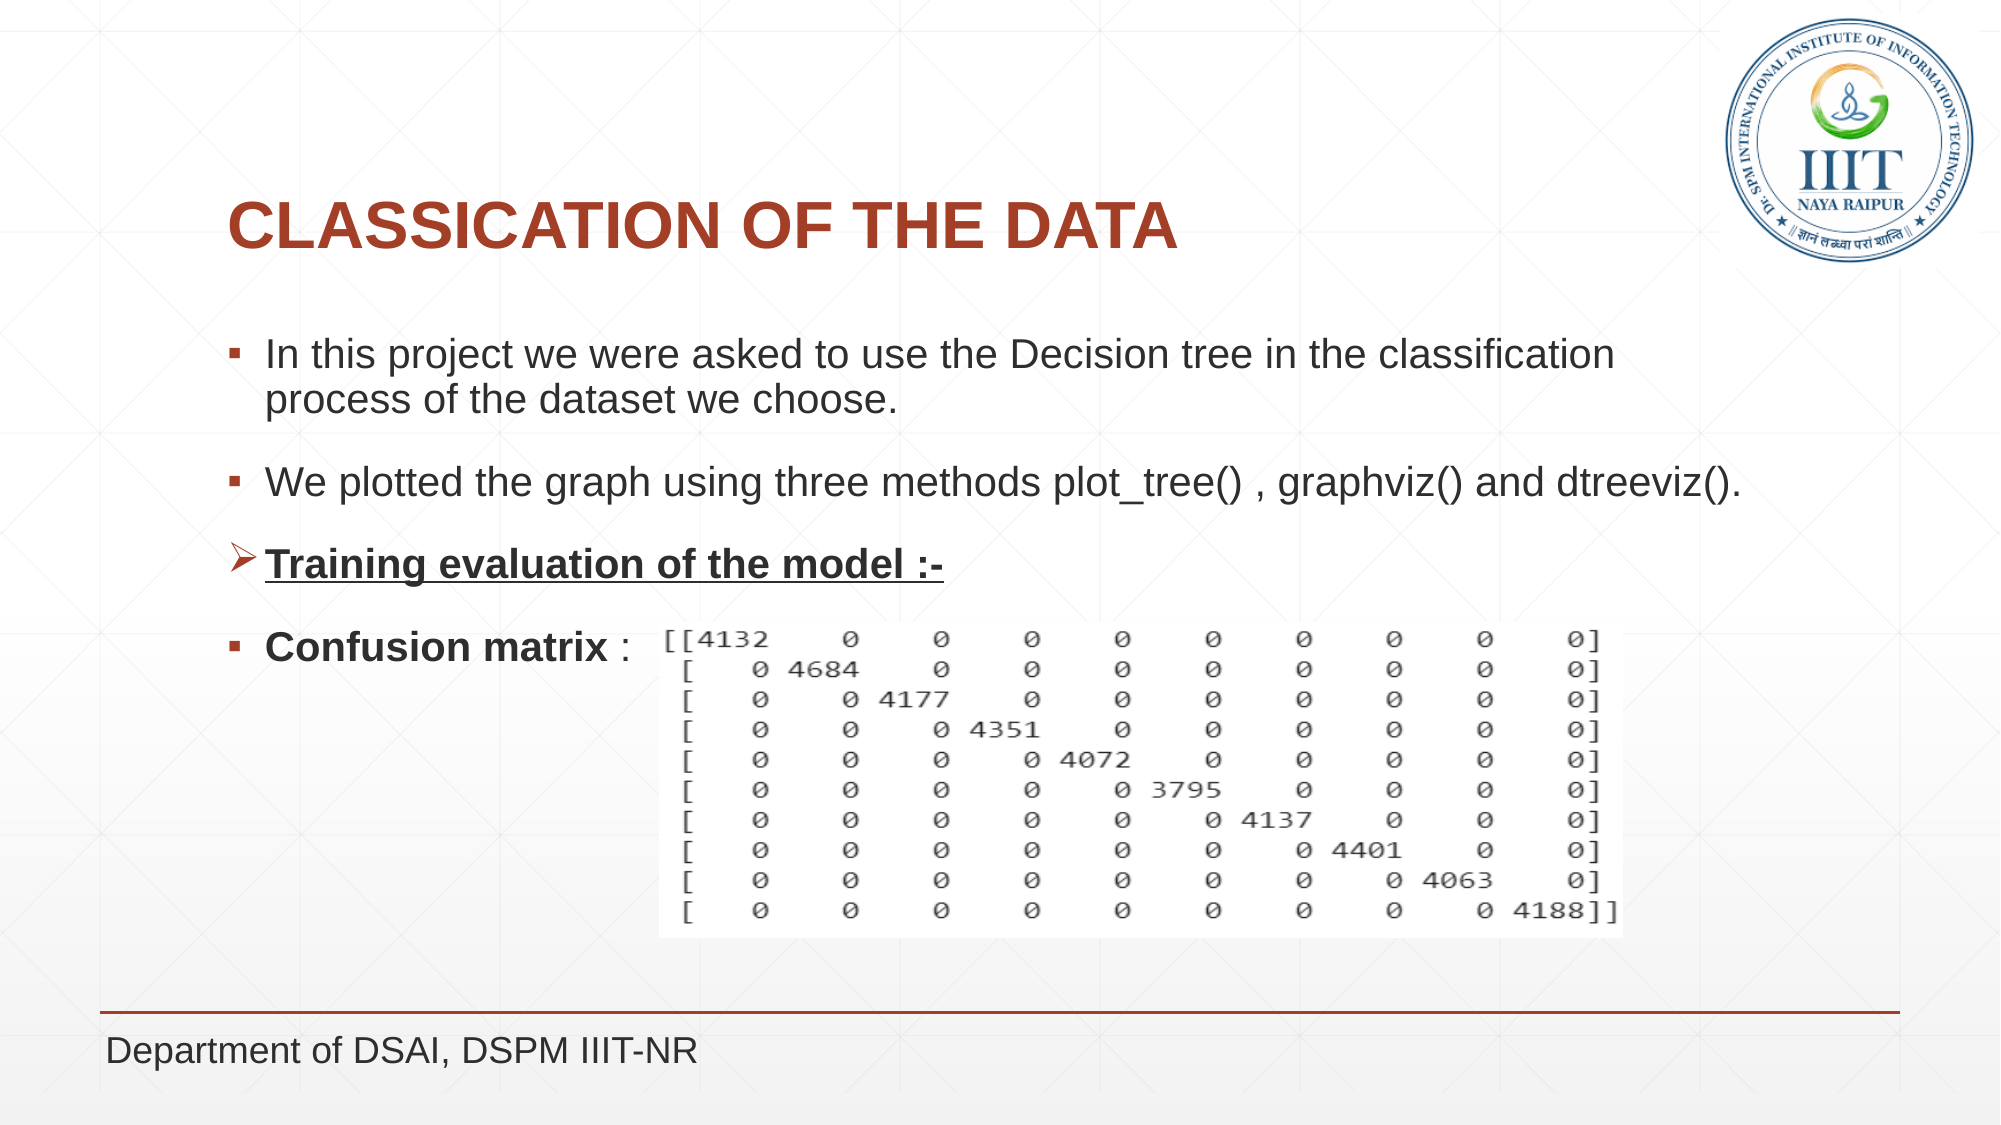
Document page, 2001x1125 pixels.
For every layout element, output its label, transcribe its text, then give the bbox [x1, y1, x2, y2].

picture [659, 621, 1623, 938]
text_box Department of DSAI, DSPM IIIT-NR [90, 1018, 1488, 1079]
picture [1720, 13, 1979, 268]
list In this project we were asked to use the Decision tree in the classification process of the dataset we choose. We plotted the graph using three methods plot_tree() , graphviz() and dtreeviz(). Training evaluation of the model :- Confusion matrix : [212, 324, 1788, 950]
title CLASSICATION OF THE DATA [212, 82, 1788, 271]
